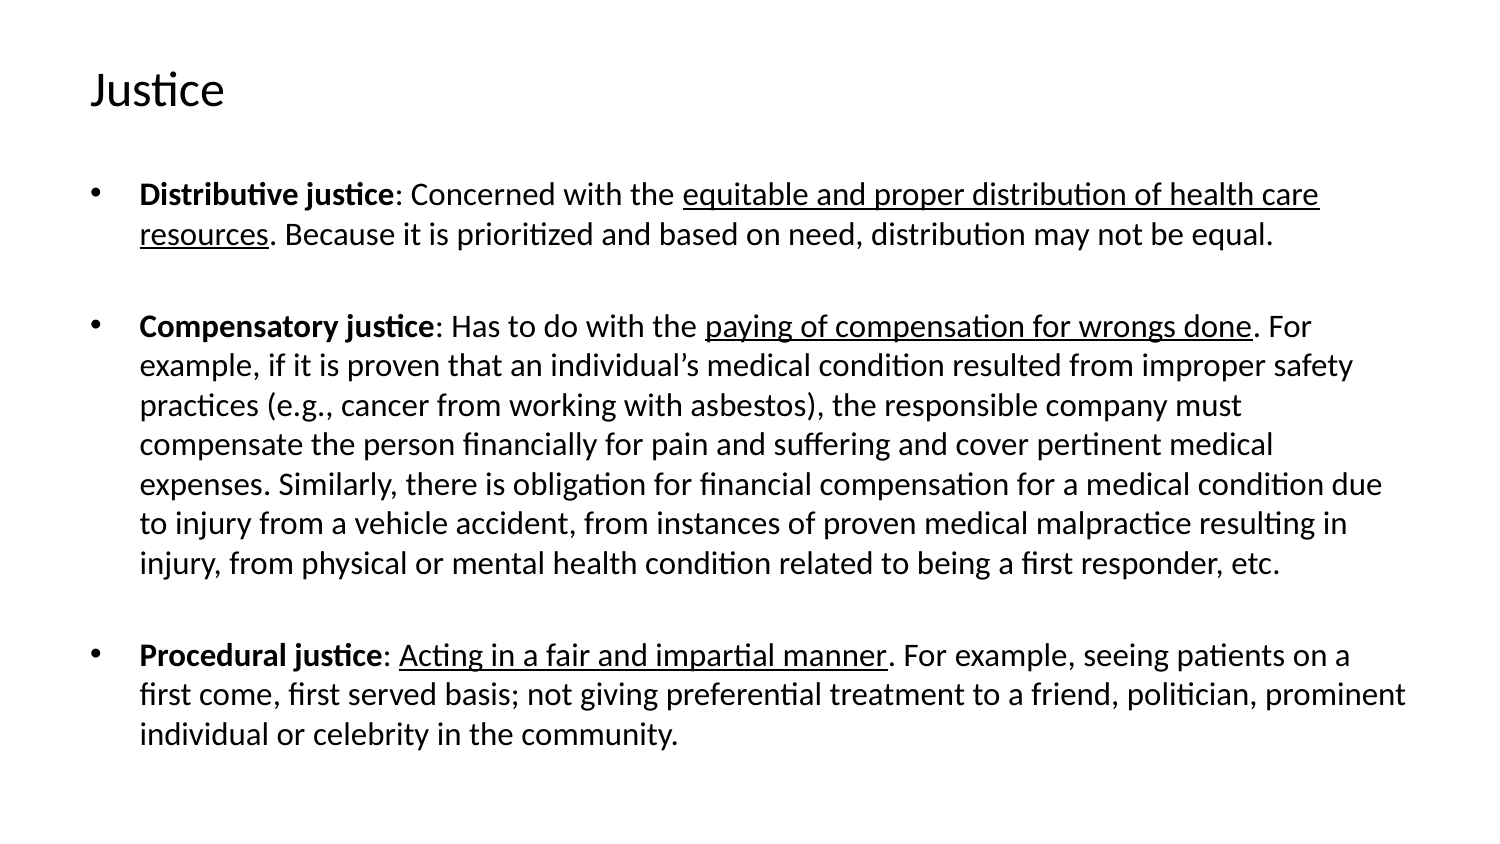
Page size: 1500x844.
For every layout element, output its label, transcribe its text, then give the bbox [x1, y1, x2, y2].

title Justice [75, 33, 1425, 139]
list Distributive justice: Concerned with the equitable and proper distribution of health care resources. Because it is prioritized and based on need, distribution may not be equal. Compensatory justice: Has to do with the paying of compensation for wrongs done. For example, if it is proven that an individual’s medical condition resulted from improper safety practices (e.g., cancer from working with asbestos), the responsible company must compensate the person financially for pain and suffering and cover pertinent medical expenses. Similarly, there is obligation for financial compensation for a medical condition due to injury from a vehicle accident, from instances of proven medical malpractice resulting in injury, from physical or mental health condition related to being a first responder, etc. Procedural justice: Acting in a fair and impartial manner. For example, seeing patients on a first come, first served basis; not giving preferential treatment to a friend, politician, prominent individual or celebrity in the community. [75, 164, 1425, 768]
